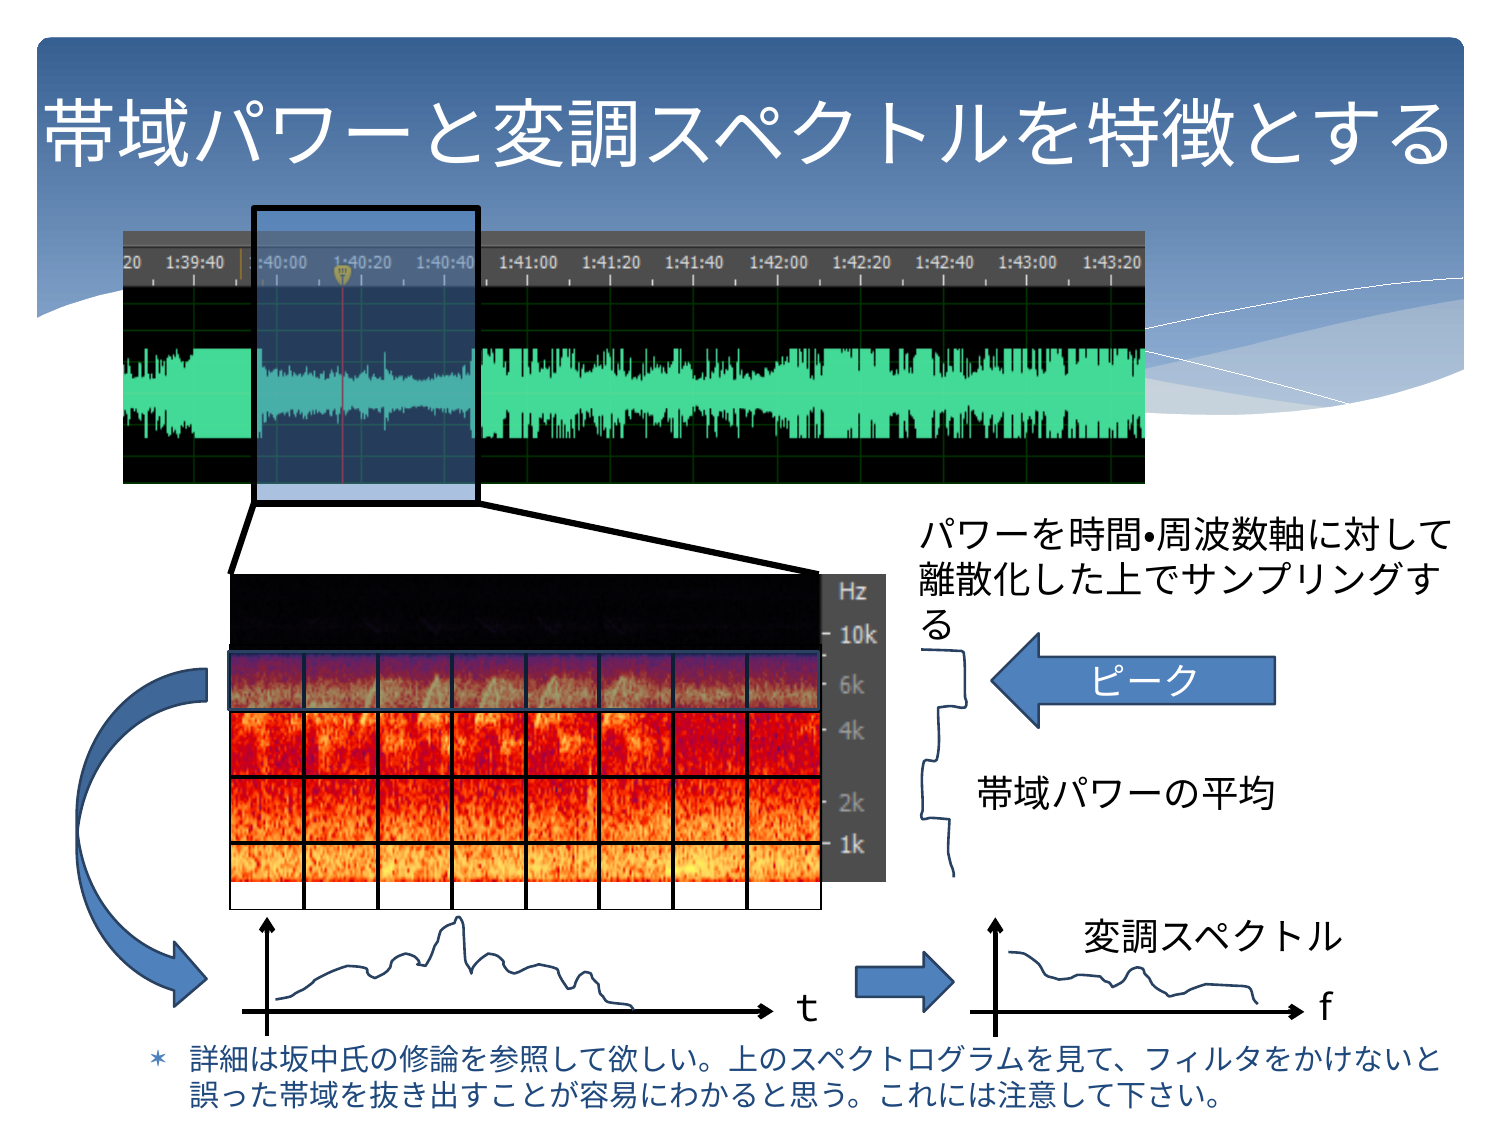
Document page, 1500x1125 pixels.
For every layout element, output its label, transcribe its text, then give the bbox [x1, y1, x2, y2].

table_cell [749, 890, 820, 909]
list 詳細は坂中氏の修論を参照して欲しい。上のスペクトログラムを見て、フィルタをかけないと誤った帯域を抜き出すことが容易にわかると思う。これには注意して下さい。 [135, 1033, 1483, 1122]
text_box [75, 667, 208, 1008]
text_box 帯域パワーの平均 [961, 762, 1328, 823]
text_box 変調スペクトル [1068, 905, 1436, 965]
picture [229, 574, 887, 882]
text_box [477, 503, 819, 575]
title 帯域パワーと変調スペクトルを特徴とする [17, 55, 1483, 209]
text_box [241, 916, 890, 1038]
picture [123, 231, 1145, 484]
table_cell [528, 890, 597, 909]
text_box パワーを時間・周波数軸に対して離散化した上でサンプリングする [903, 503, 1483, 654]
table_cell [380, 890, 450, 909]
text_box ピーク [990, 632, 1277, 729]
text_box [253, 493, 479, 505]
table_cell [231, 889, 302, 909]
table_cell [675, 890, 745, 909]
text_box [970, 917, 1363, 1038]
text_box [895, 950, 955, 1014]
table_cell [306, 890, 376, 909]
text_box [253, 207, 479, 229]
table_cell [601, 890, 671, 909]
text_box [919, 648, 968, 878]
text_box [229, 503, 255, 575]
table_cell [454, 890, 524, 909]
